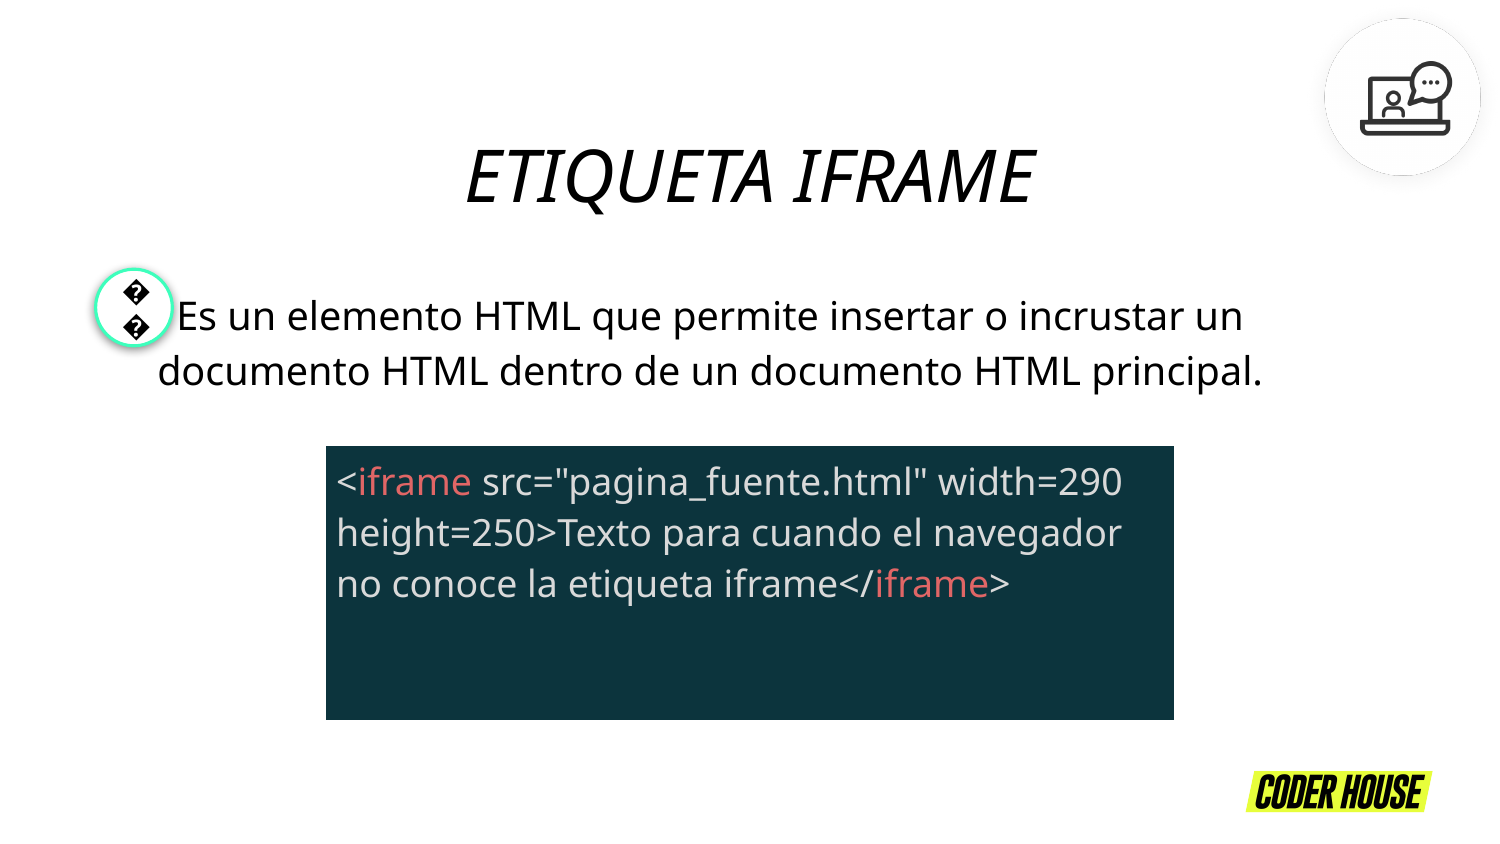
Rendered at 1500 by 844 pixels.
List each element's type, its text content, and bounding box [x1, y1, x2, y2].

picture [1241, 764, 1437, 819]
text_box Es un elemento HTML que permite insertar o incrustar un documento HTML dentro de un documento HTML principal. [115, 269, 1306, 464]
picture [1305, 0, 1500, 195]
text_box 📹 [95, 269, 173, 346]
table_header <iframe src="pagina_fuente.html" width=290 height=250>Texto para cuando el navegador no conoce la etiqueta iframe</iframe> [326, 464, 1174, 720]
text_box ETIQUETA IFRAME [77, 70, 1299, 178]
